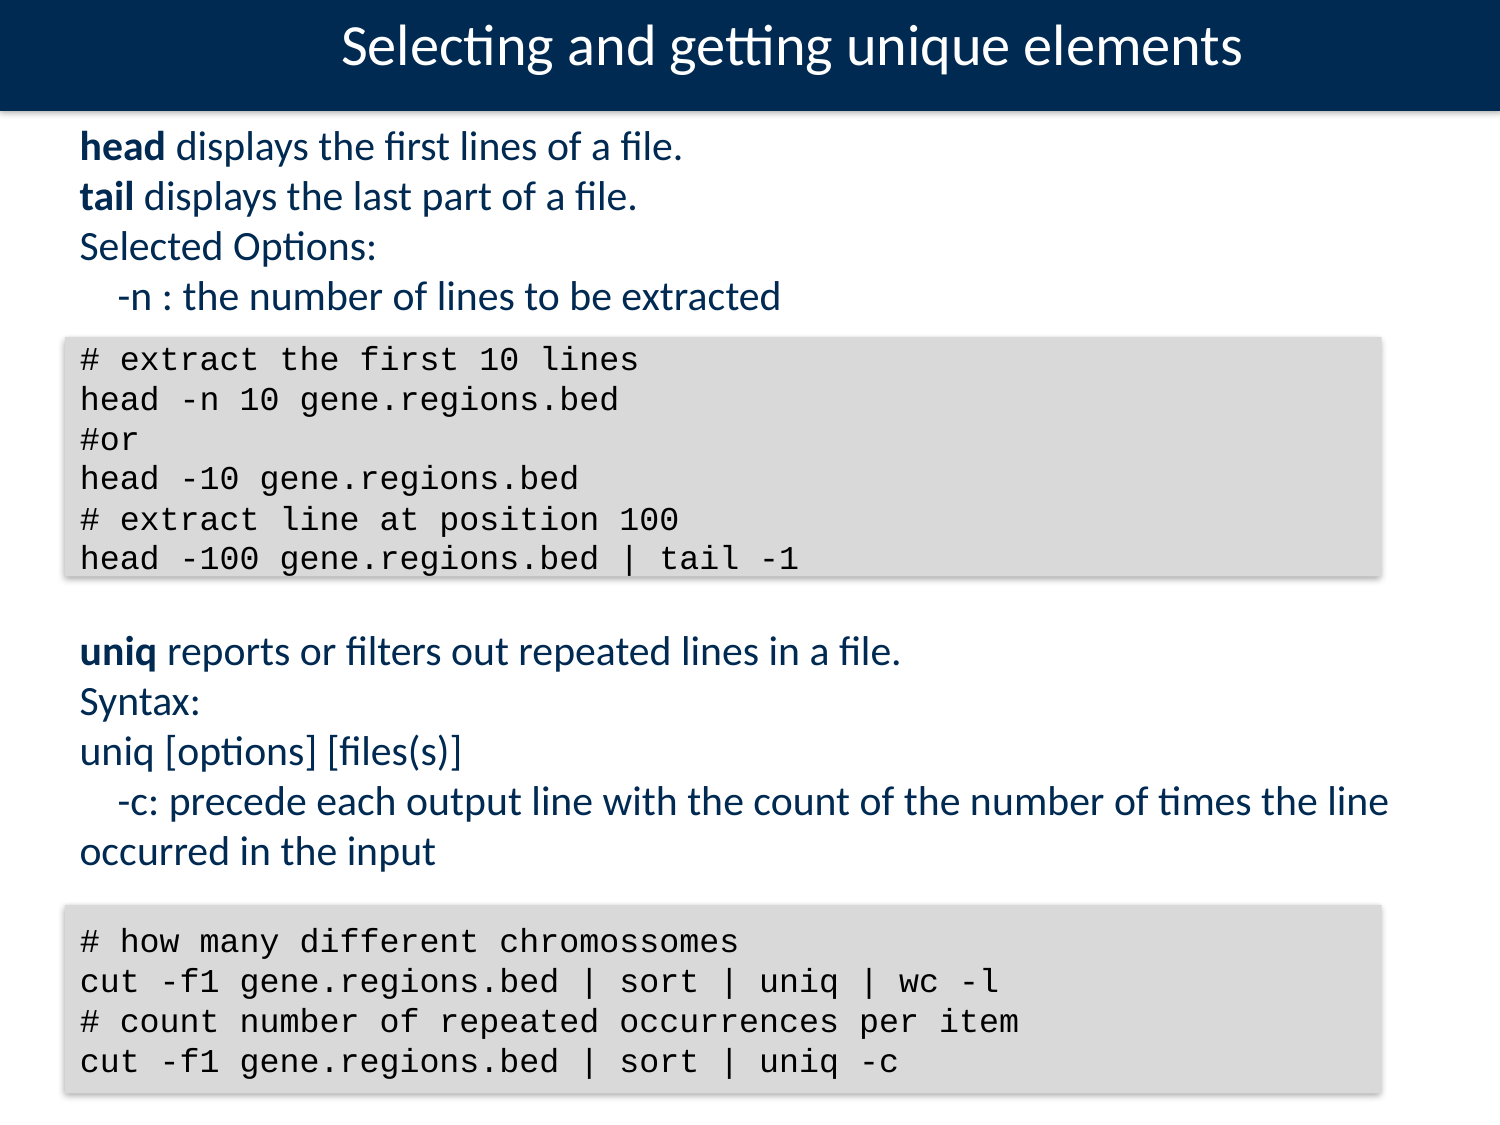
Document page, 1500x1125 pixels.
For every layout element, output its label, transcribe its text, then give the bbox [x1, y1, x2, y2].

text_box head displays the first lines of a file. tail displays the last part of a file. Selected Options: -n : the number of lines to be extracted [64, 121, 1468, 377]
text_box uniq reports or filters out repeated lines in a file. Syntax: uniq [options] [files(s)] -c: precede each output line with the count of the number of times the line occurred in the input [64, 616, 1468, 932]
text_box [0, 0, 1500, 112]
text_box # extract the first 10 lines head -n 10 gene.regions.bed #or head -10 gene.regions.bed # extract line at position 100 head -100 gene.regions.bed | tail -1 [64, 336, 1382, 577]
text_box # how many different chromossomes cut -f1 gene.regions.bed | sort | uniq | wc -l # count number of repeated occurrences per item cut -f1 gene.regions.bed | sort | uniq -c [64, 904, 1382, 1094]
subtitle Selecting and getting unique elements [202, 0, 1382, 94]
